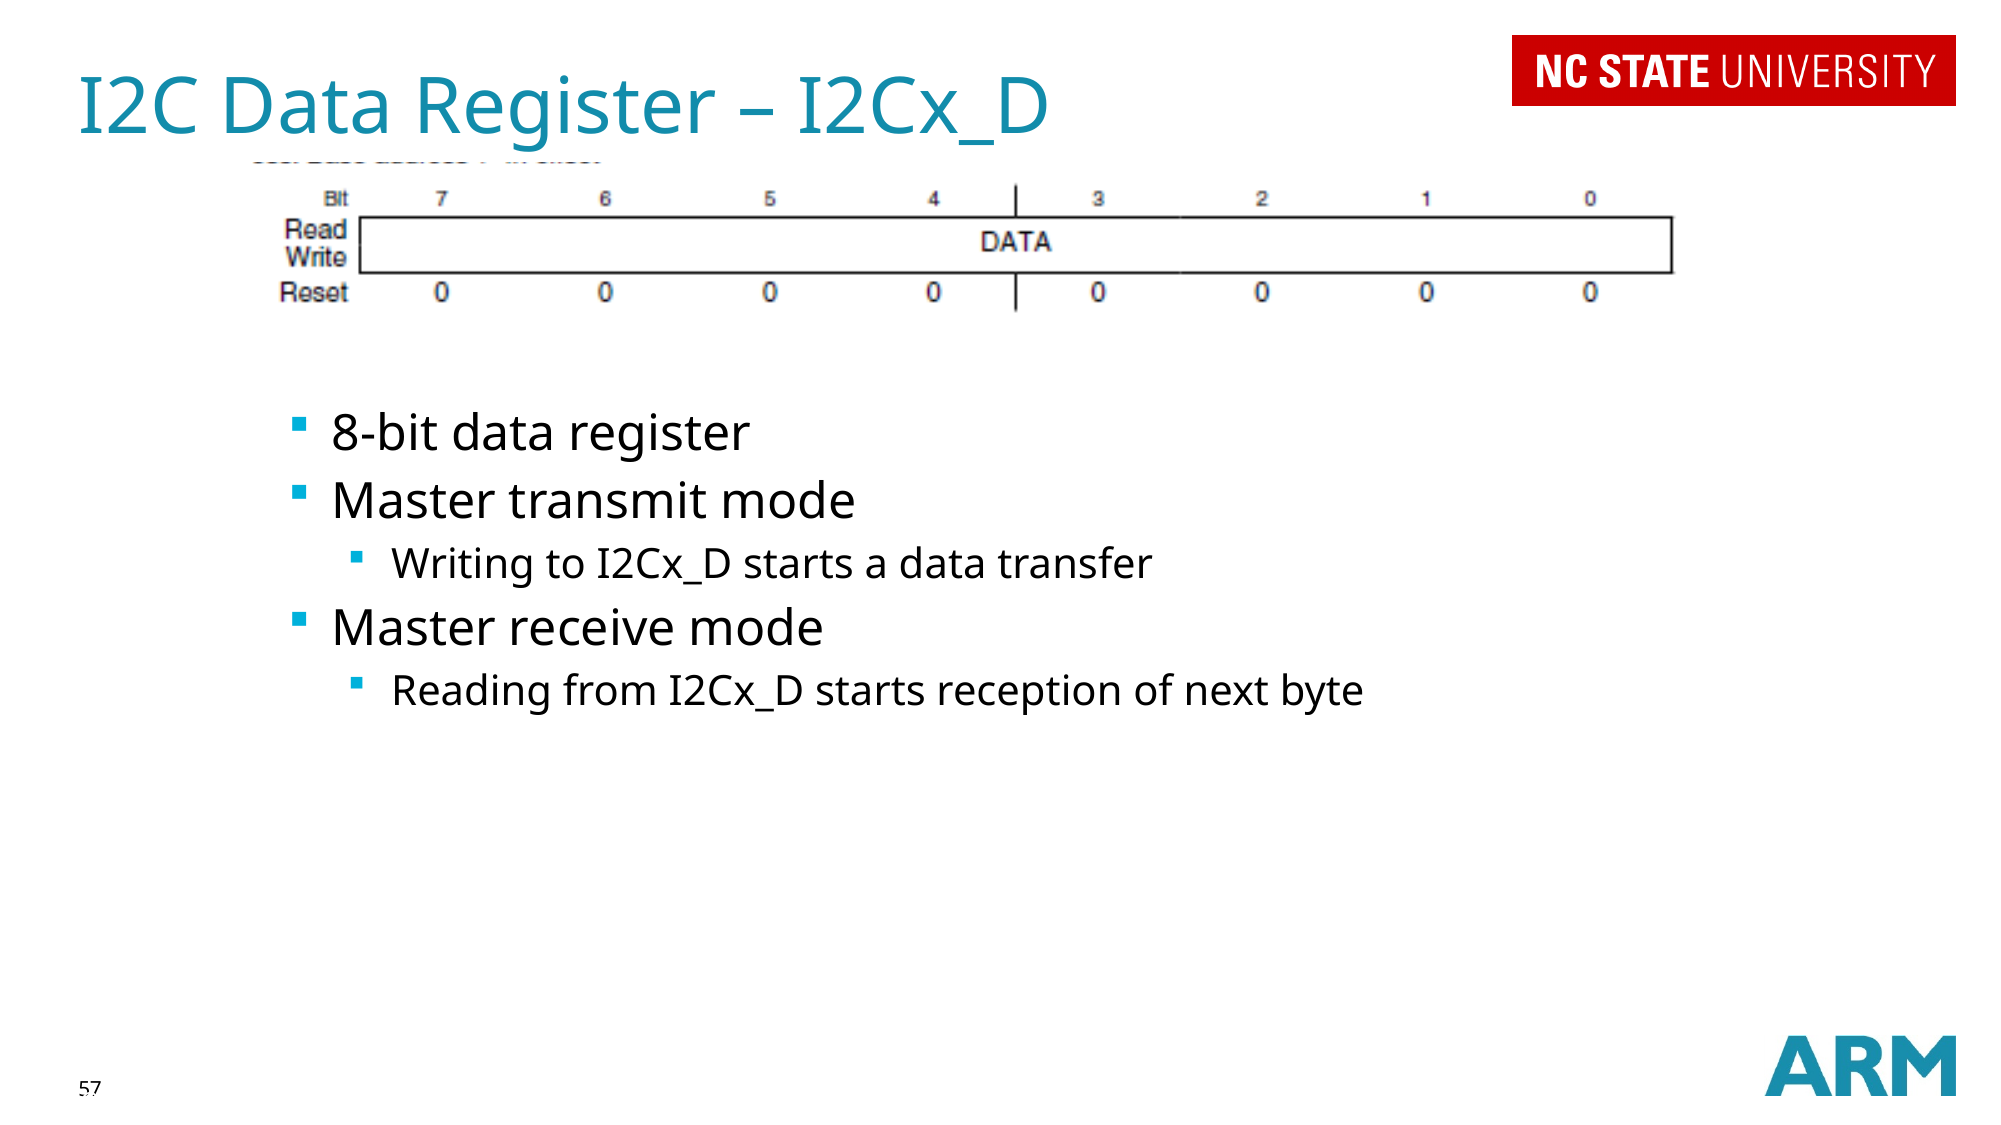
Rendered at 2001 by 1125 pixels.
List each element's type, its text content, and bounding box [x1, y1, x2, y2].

title I2C Data Register – I2Cx_D [78, 55, 1910, 150]
picture [252, 162, 1713, 351]
picture [1512, 35, 1956, 106]
list 8-bit data register Master transmit mode Writing to I2Cx_D starts a data transfer Master receive mode Reading from I2Cx_D starts reception of next byte [288, 399, 1713, 1039]
picture [1764, 1035, 1956, 1096]
